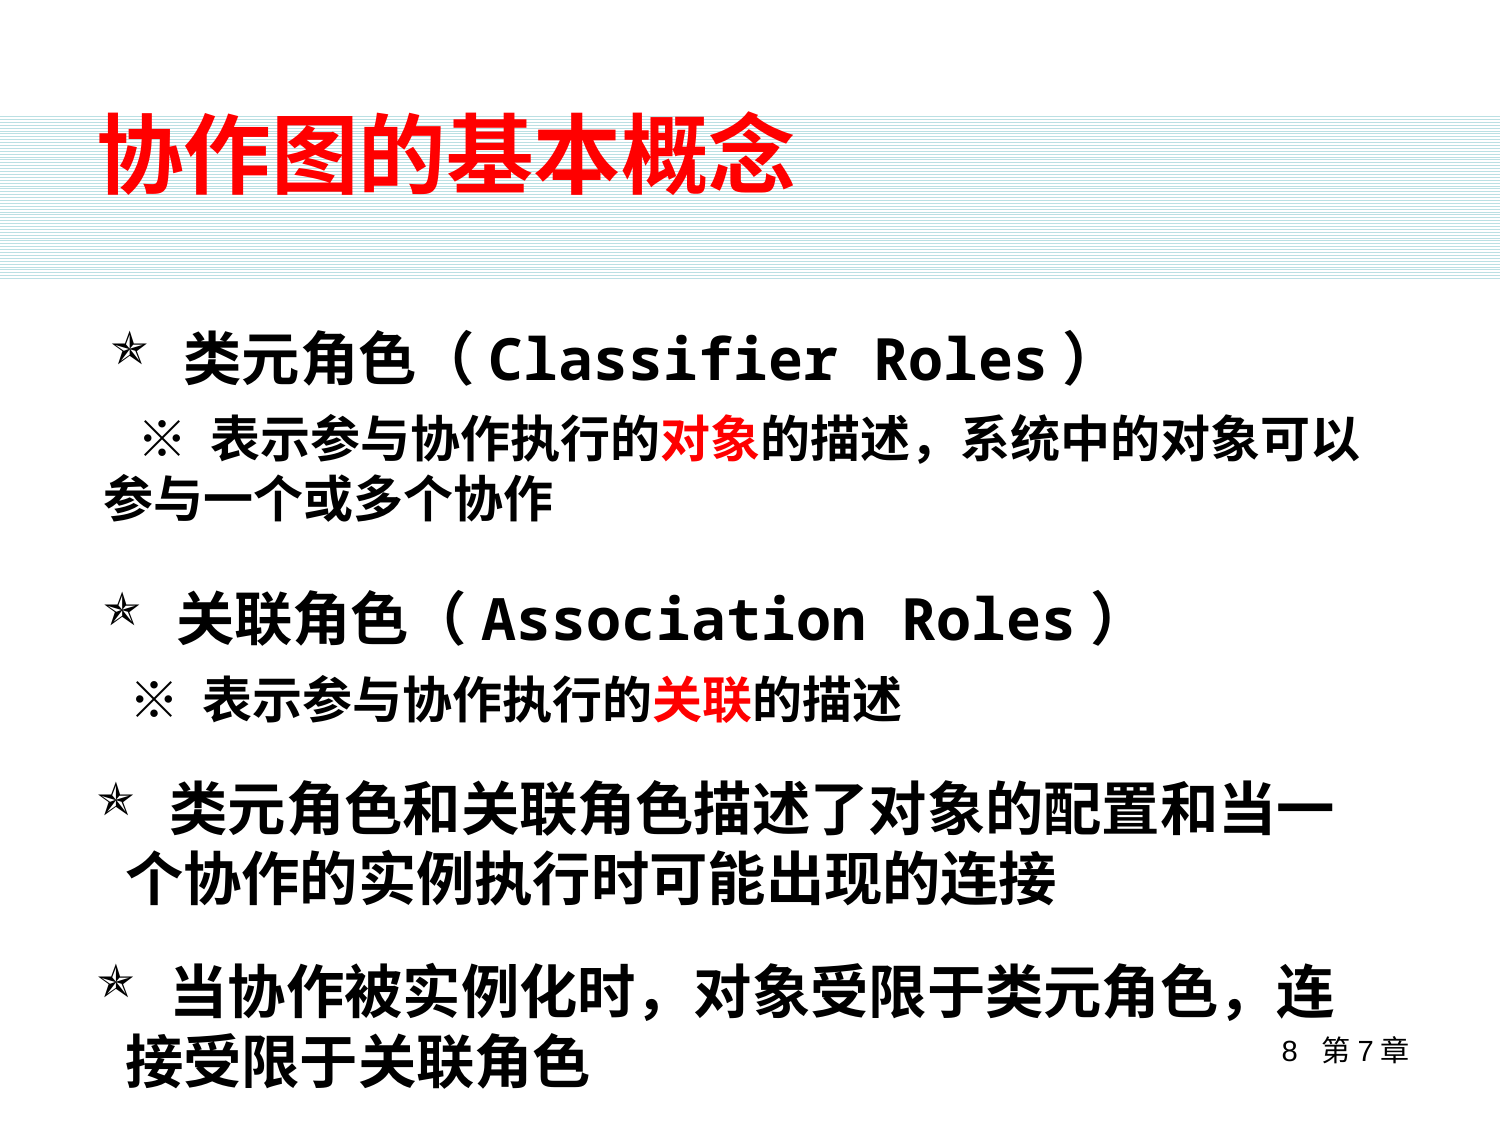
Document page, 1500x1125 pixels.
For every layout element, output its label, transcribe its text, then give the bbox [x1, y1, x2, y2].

text_box 关联角色（Association Roles） ※ 表示参与协作执行的关联的描述 [81, 574, 1381, 736]
text_box 类元角色和关联角色描述了对象的配置和当一个协作的实例执行时可能出现的连接 [74, 765, 1375, 920]
slide_number 8 第7章 [1375, 1024, 1426, 1101]
text_box 当协作被实例化时，对象受限于类元角色，连接受限于关联角色 [74, 947, 1375, 1103]
text_box 类元角色（Classifier Roles） ※ 表示参与协作执行的对象的描述，系统中的对象可以参与一个或多个协作 [88, 314, 1388, 536]
title 协作图的基本概念 [80, 86, 1358, 219]
